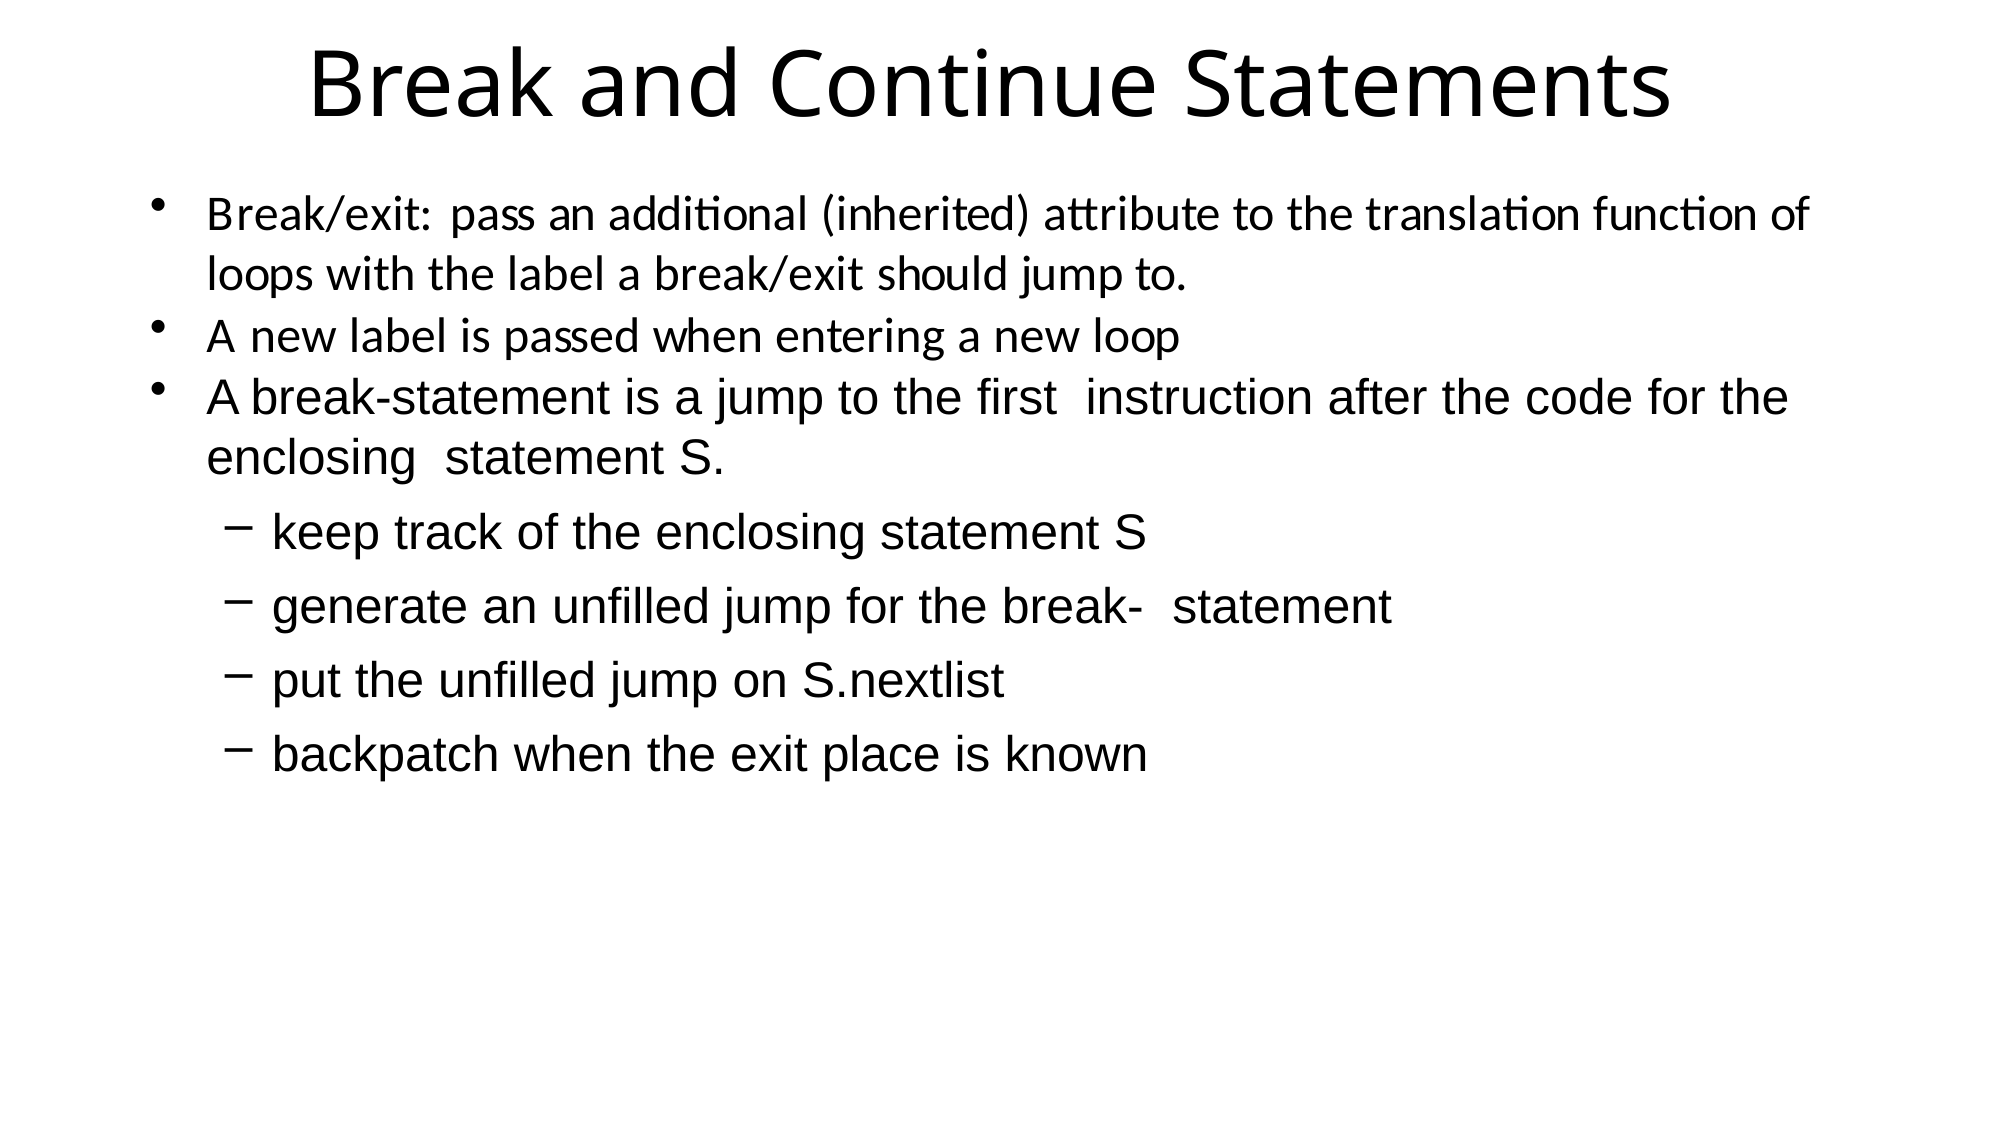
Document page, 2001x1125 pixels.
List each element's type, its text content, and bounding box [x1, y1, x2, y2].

title Break and Continue Statements [304, 0, 1696, 174]
text_box Break/exit: pass an additional (inherited) attribute to the translation function of loops with the label a break/exit should jump to. A new label is passed when entering a new loop A break-statement is a jump to the first instruction after the code for the enclosing statement S. keep track of the enclosing statement S generate an unfilled jump for the break- statement put the unfilled jump on S.nextlist backpatch when the exit place is known [147, 178, 1893, 782]
